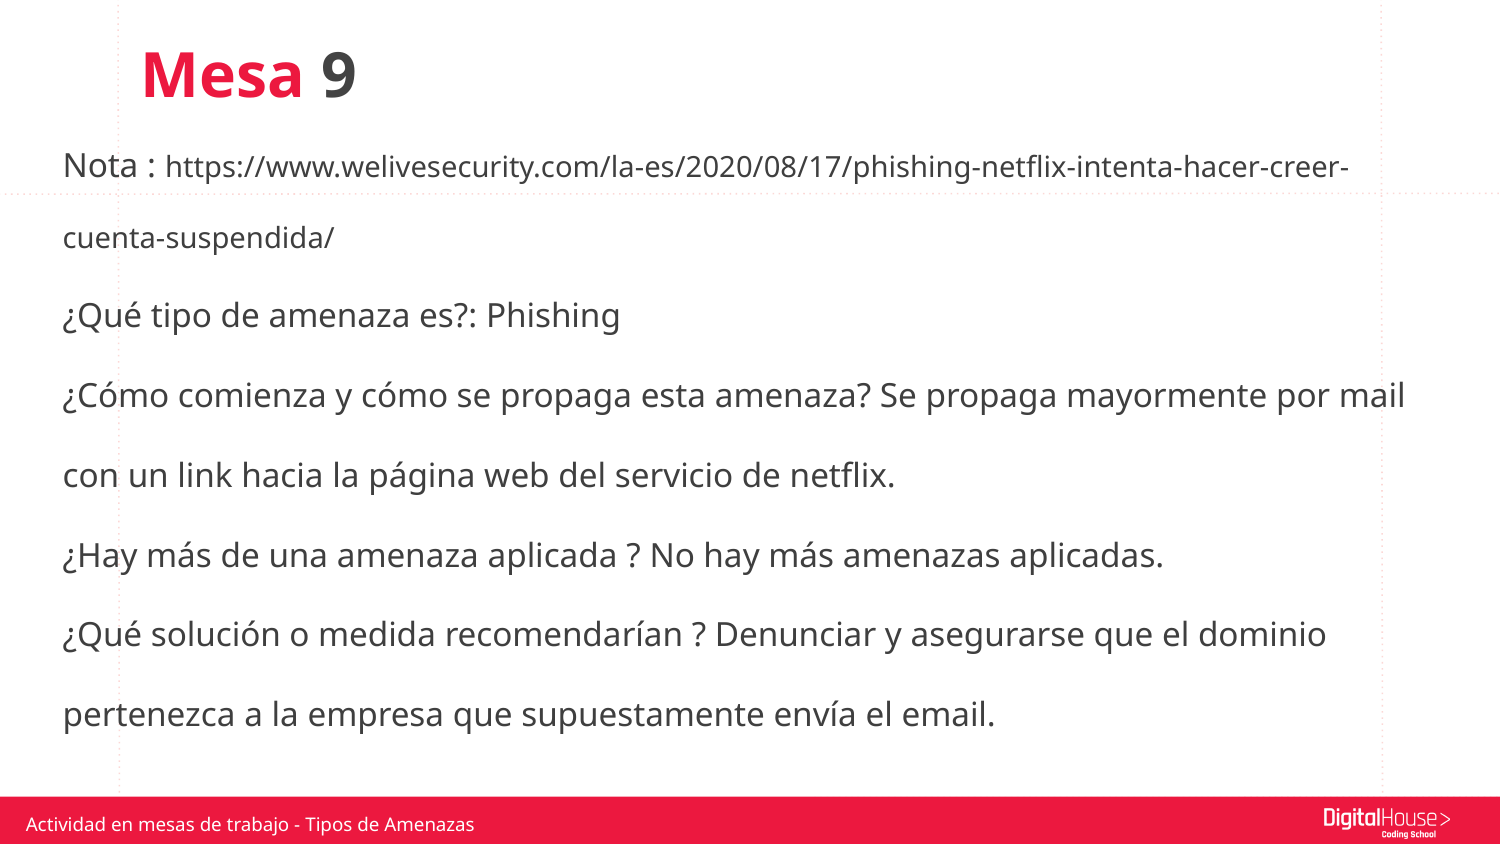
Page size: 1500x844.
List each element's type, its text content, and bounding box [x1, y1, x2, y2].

text_box Mesa 9 [125, 28, 1098, 89]
text_box Nota : https://www.welivesecurity.com/la-es/2020/08/17/phishing-netflix-intenta-hacer-creer-cuenta-suspendida/ ¿Qué tipo de amenaza es?: Phishing ¿Cómo comienza y cómo se propaga esta amenaza? Se propaga mayormente por mail con un link hacia la página web del servicio de netflix. ¿Hay más de una amenaza aplicada ? No hay más amenazas aplicadas. ¿Qué solución o medida recomendarían ? Denunciar y asegurarse que el dominio pertenezca a la empresa que supuestamente envía el email. [47, 89, 1447, 831]
picture [1324, 808, 1450, 839]
